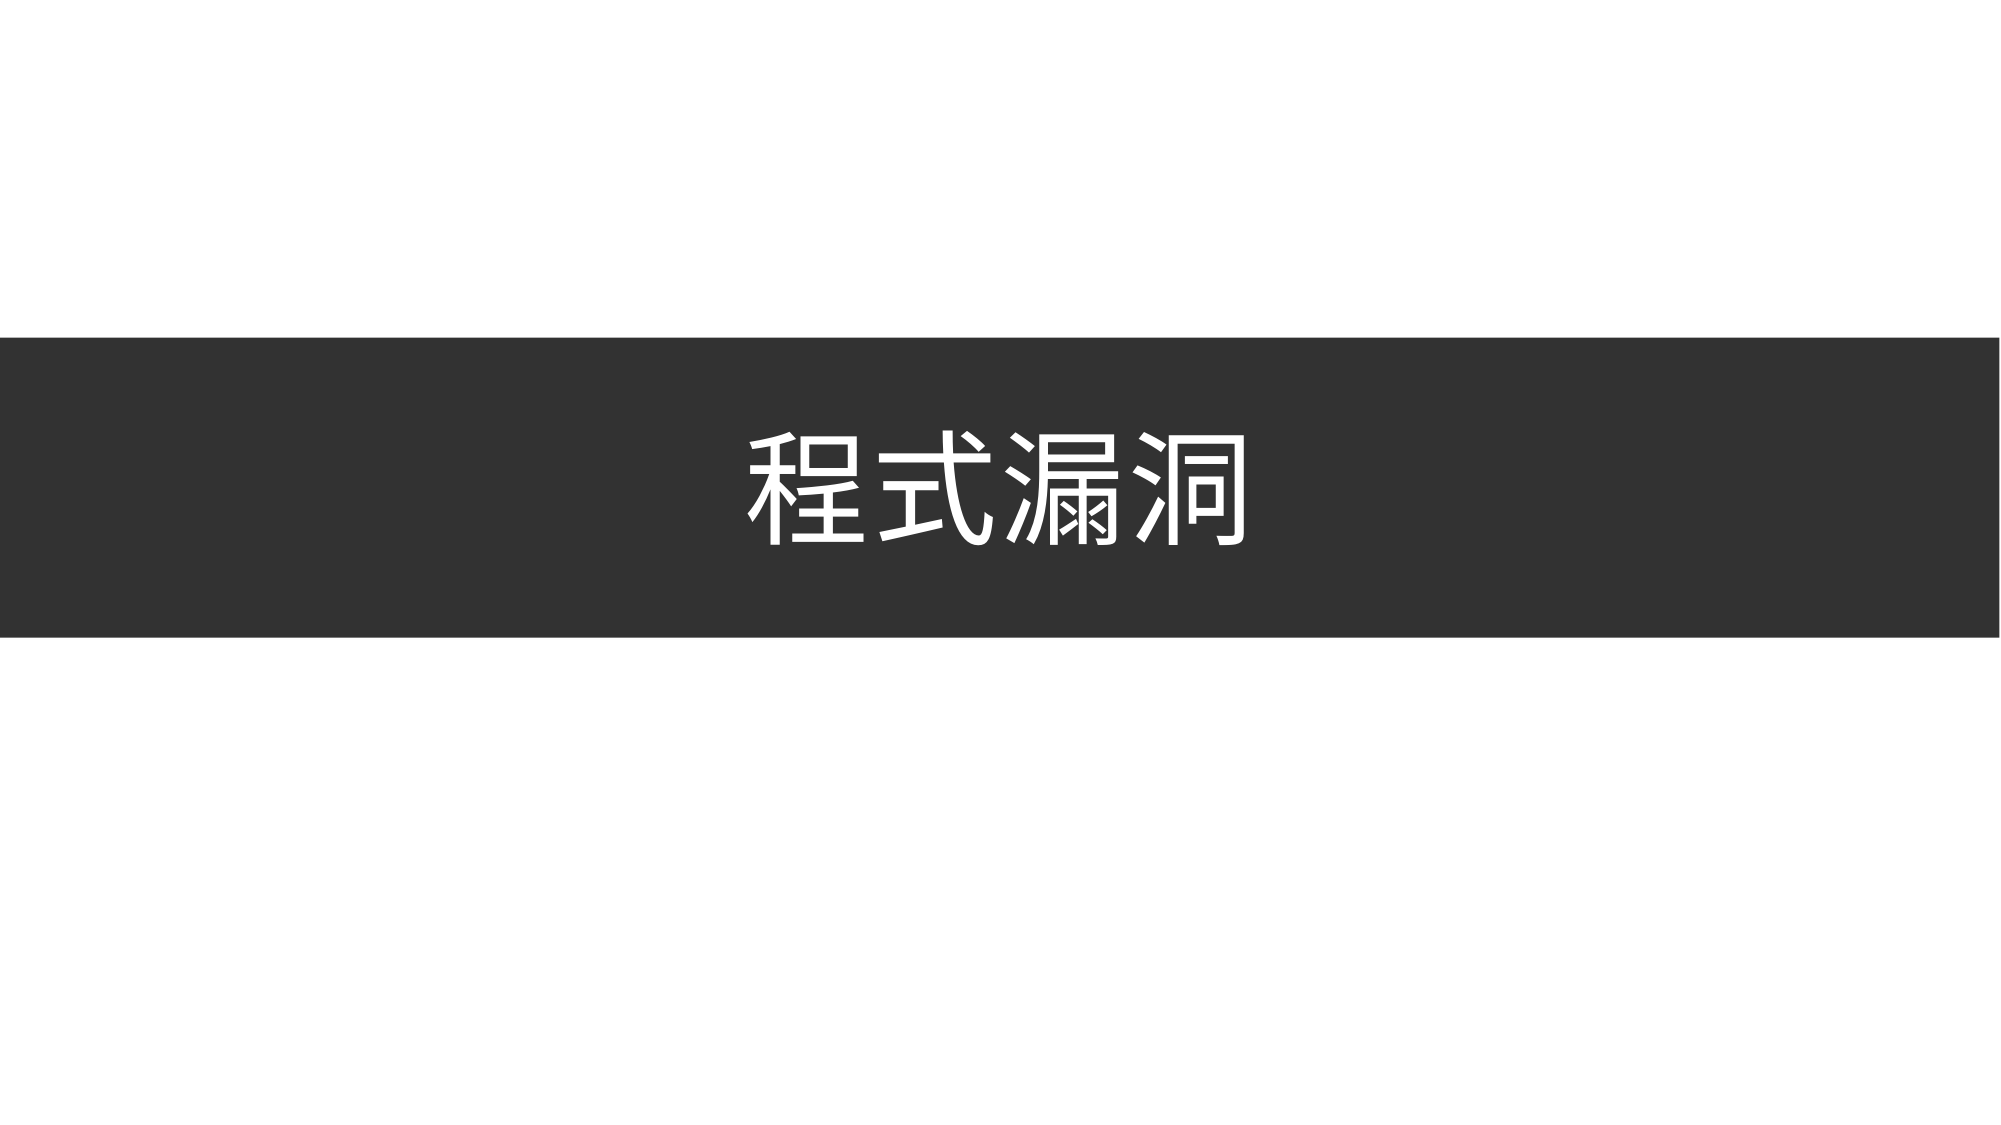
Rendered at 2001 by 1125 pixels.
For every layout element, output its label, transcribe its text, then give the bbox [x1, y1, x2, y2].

title 程式漏洞 [136, 362, 1862, 638]
